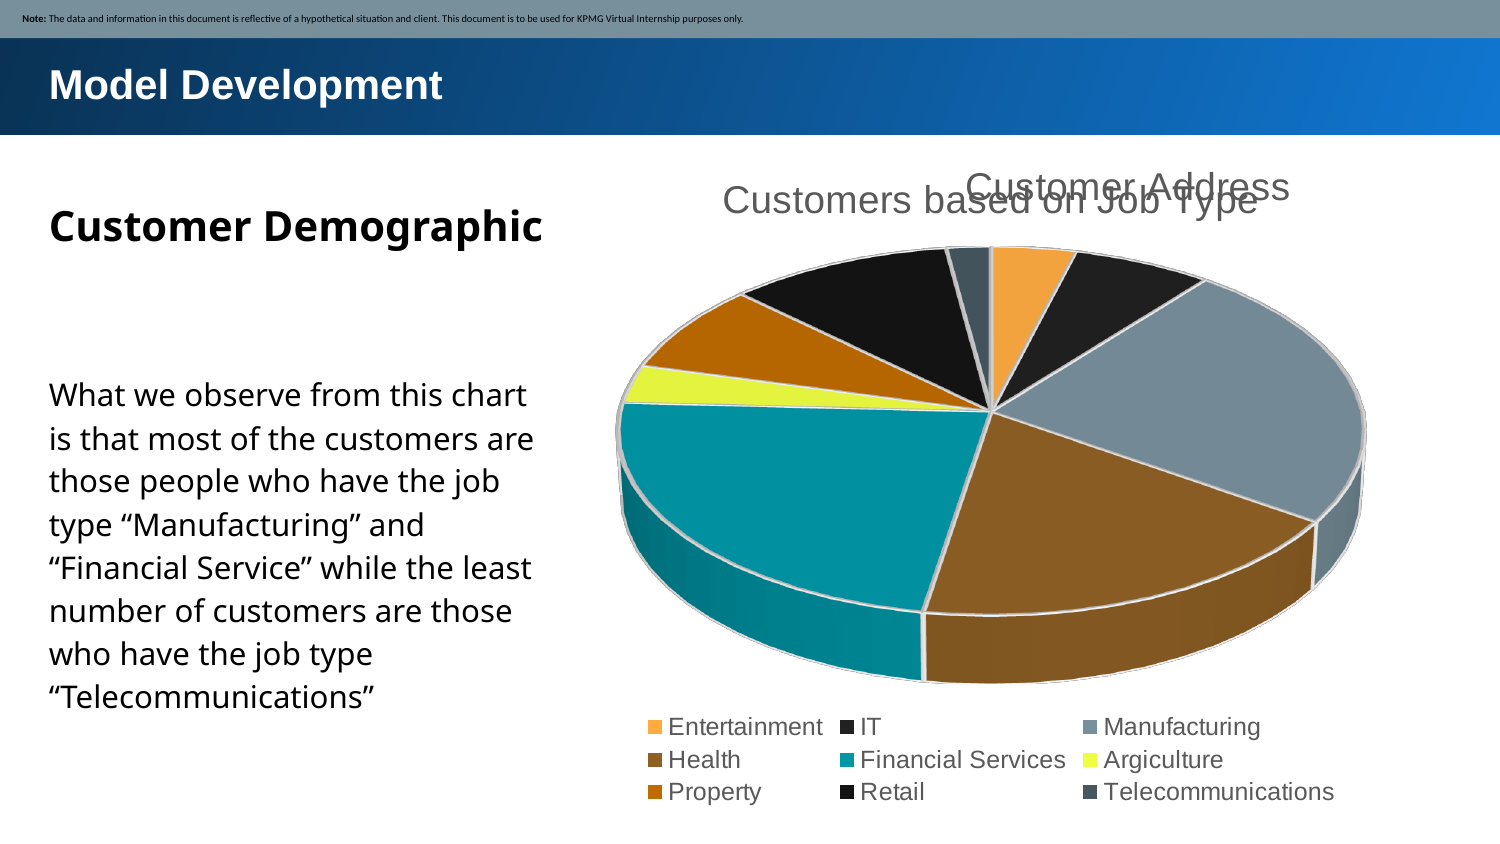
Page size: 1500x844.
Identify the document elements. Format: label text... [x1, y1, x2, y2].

text_box Note: The data and information in this document is reflective of a hypothetical situation and client. This document is to be used for KPMG Virtual Internship purposes only. [0, 0, 1500, 39]
text_box [0, 39, 1500, 135]
text_box Customer Demographic [33, 177, 494, 266]
chart [500, 139, 1500, 812]
text_box What we observe from this chart is that most of the customers are those people who have the job type “Manufacturing” and “Financial Service” while the least number of customers are those who have the job type “Telecommunications” [33, 355, 494, 730]
text_box Model Development [33, 43, 1439, 124]
